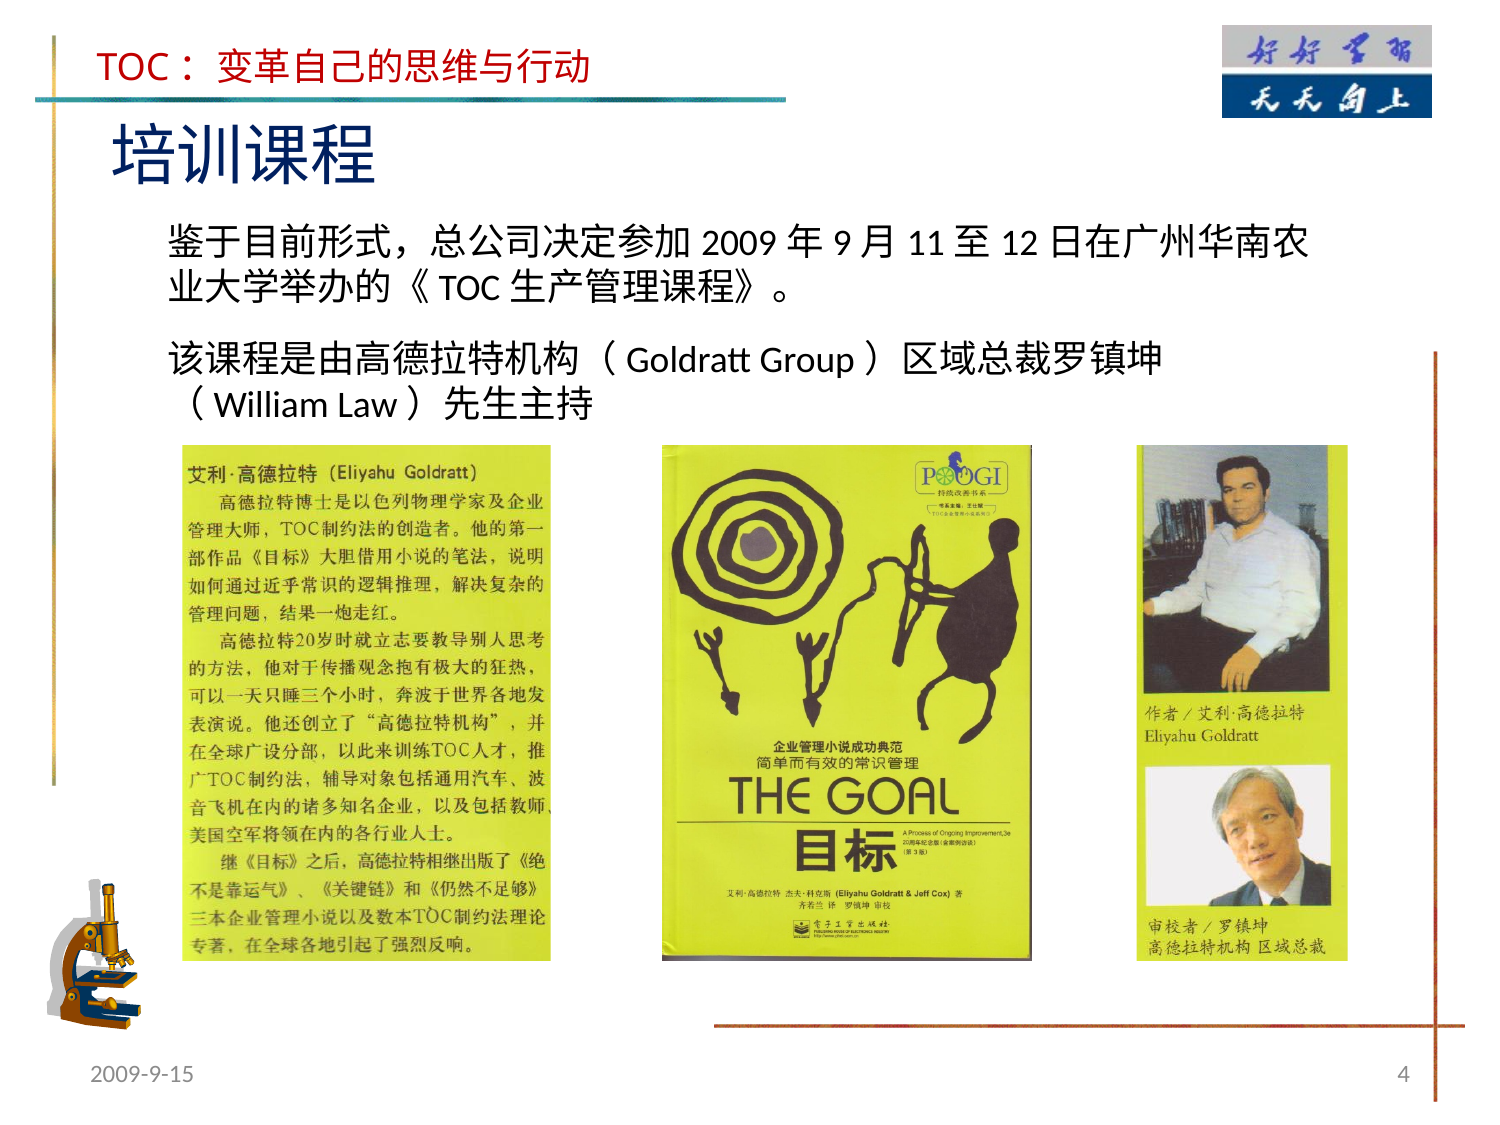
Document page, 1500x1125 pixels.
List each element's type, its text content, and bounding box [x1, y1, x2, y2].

picture [1430, 352, 1442, 1101]
text_box 该课程是由高德拉特机构（Goldratt Group）区域总裁罗镇坤（William Law）先生主持 [152, 328, 1336, 433]
picture [1222, 25, 1432, 118]
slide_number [75, 1042, 425, 1103]
picture [1443, 1019, 1465, 1032]
picture [1136, 445, 1348, 962]
slide_number 4 [1074, 1042, 1425, 1103]
picture [182, 445, 552, 962]
text_box 鉴于目前形式，总公司决定参加2009年9月11至12日在广州华南农业大学举办的《TOC生产管理课程》。 [152, 210, 1336, 315]
picture [714, 1019, 1429, 1032]
picture [35, 36, 786, 785]
picture [661, 445, 1032, 962]
text_box 培训课程 [95, 105, 392, 201]
